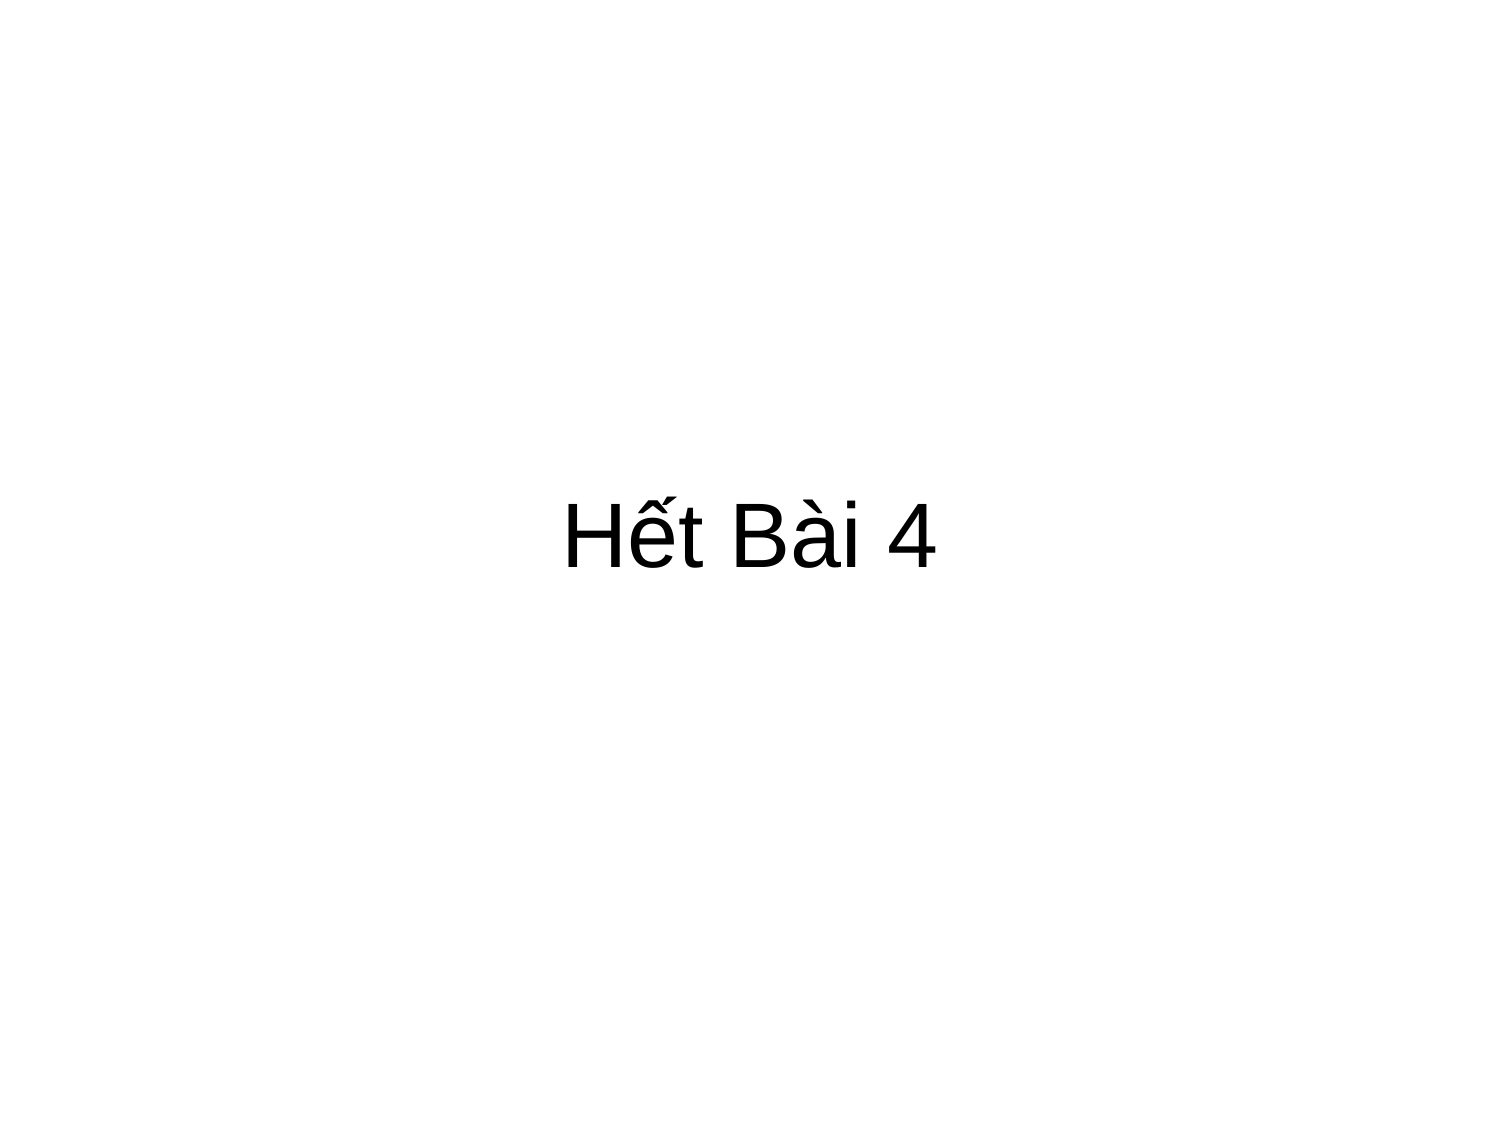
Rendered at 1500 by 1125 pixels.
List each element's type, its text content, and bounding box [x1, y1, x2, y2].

title Hết Bài 4 [75, 437, 1425, 625]
